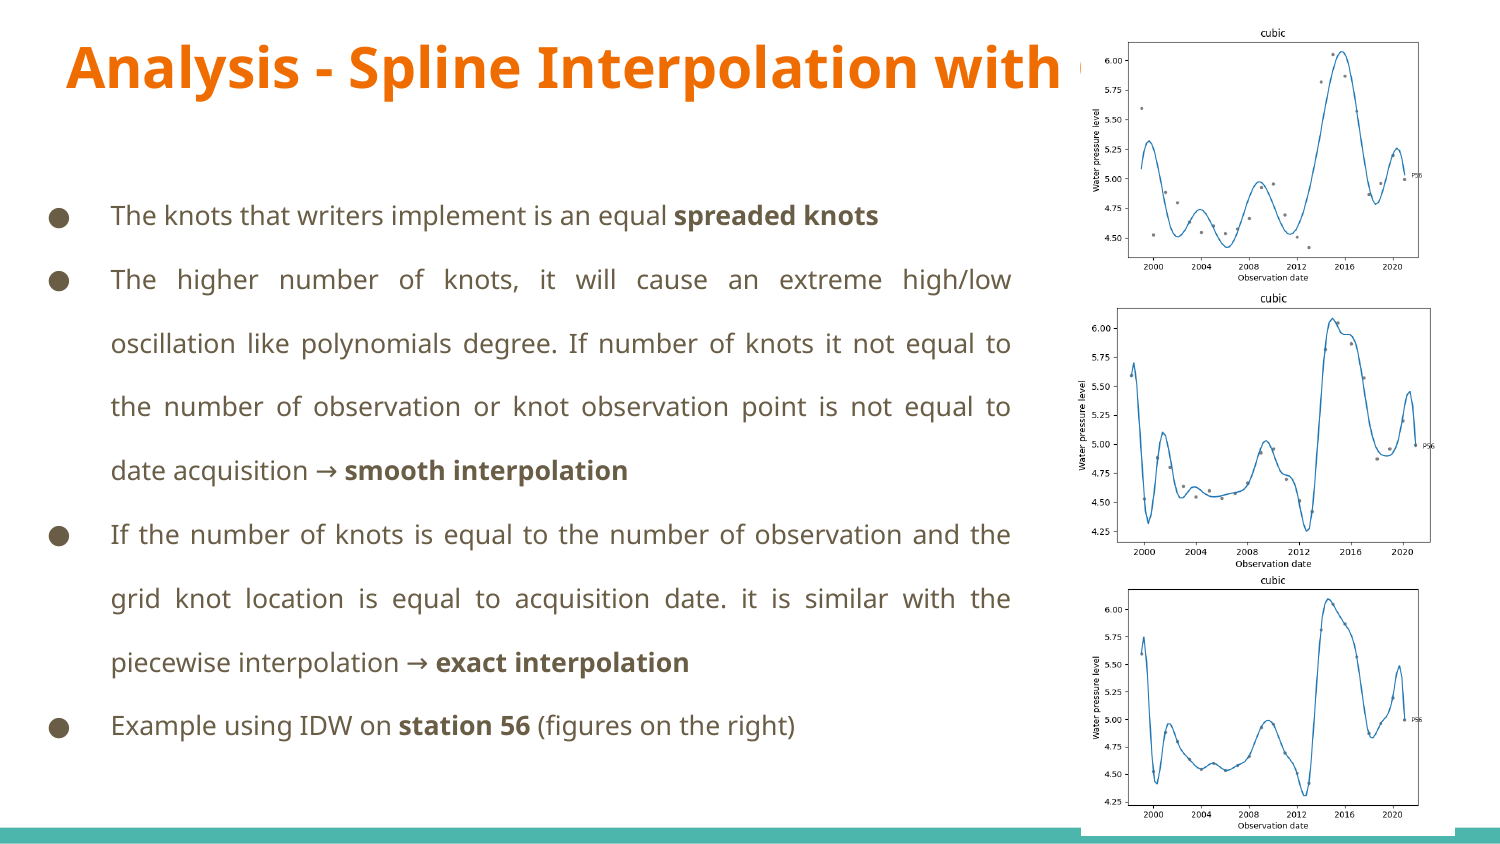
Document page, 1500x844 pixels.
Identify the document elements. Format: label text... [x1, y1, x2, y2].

title Analysis - Spline Interpolation with Grid Knots [51, 16, 1076, 133]
list The knots that writers implement is an equal spreaded knots The higher number of knots, it will cause an extreme high/low oscillation like polynomials degree. If number of knots it not equal to the number of observation or knot observation point is not equal to date acquisition → smooth interpolation If the number of knots is equal to the number of observation and the grid knot location is equal to acquisition date. it is similar with the piecewise interpolation → exact interpolation Example using IDW on station 56 (figures on the right) [29, 152, 1026, 772]
picture [1066, 7, 1471, 836]
